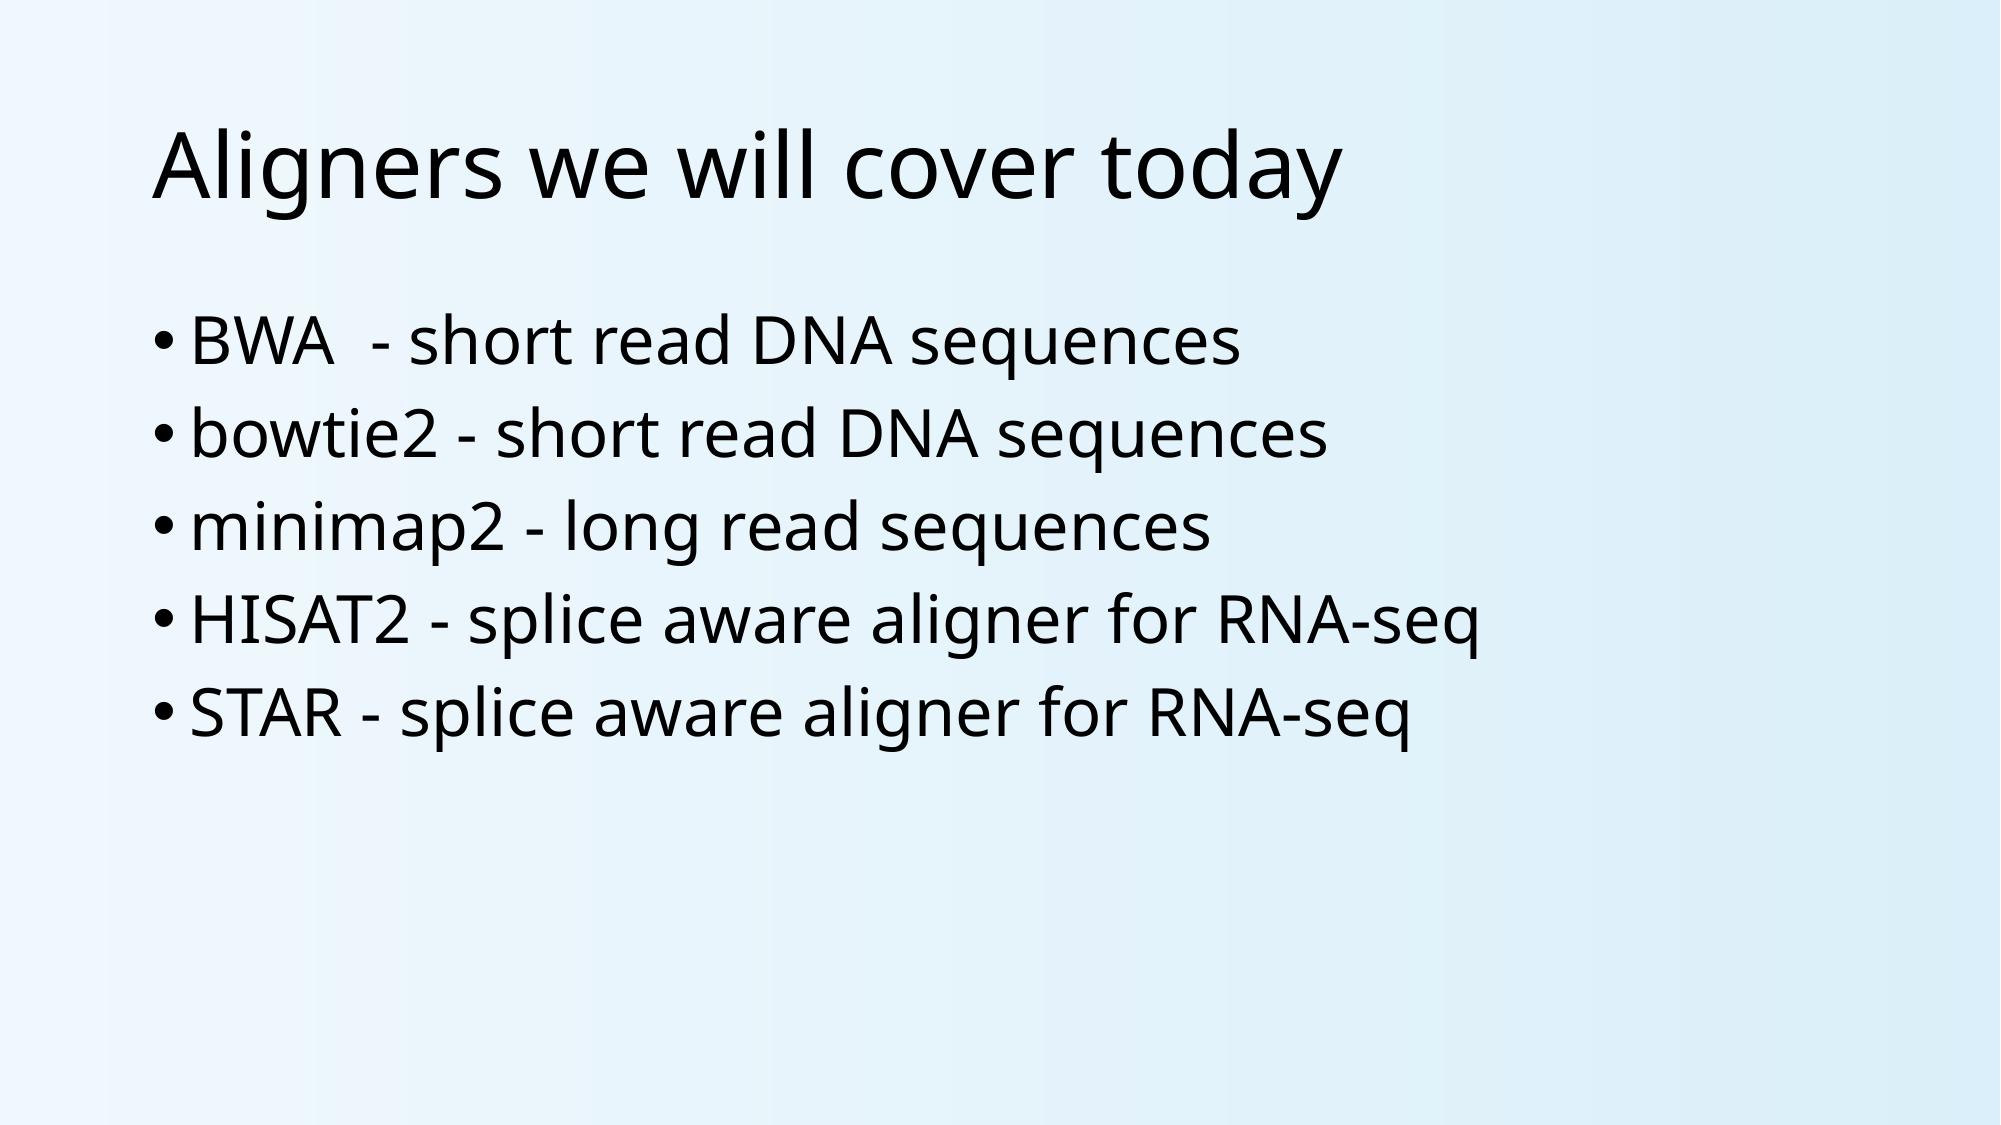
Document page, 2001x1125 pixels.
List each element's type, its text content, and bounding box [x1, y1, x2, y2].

list BWA - short read DNA sequences bowtie2 - short read DNA sequences minimap2 - long read sequences HISAT2 - splice aware aligner for RNA-seq STAR - splice aware aligner for RNA-seq [137, 299, 1863, 1014]
title Aligners we will cover today [137, 59, 1863, 278]
